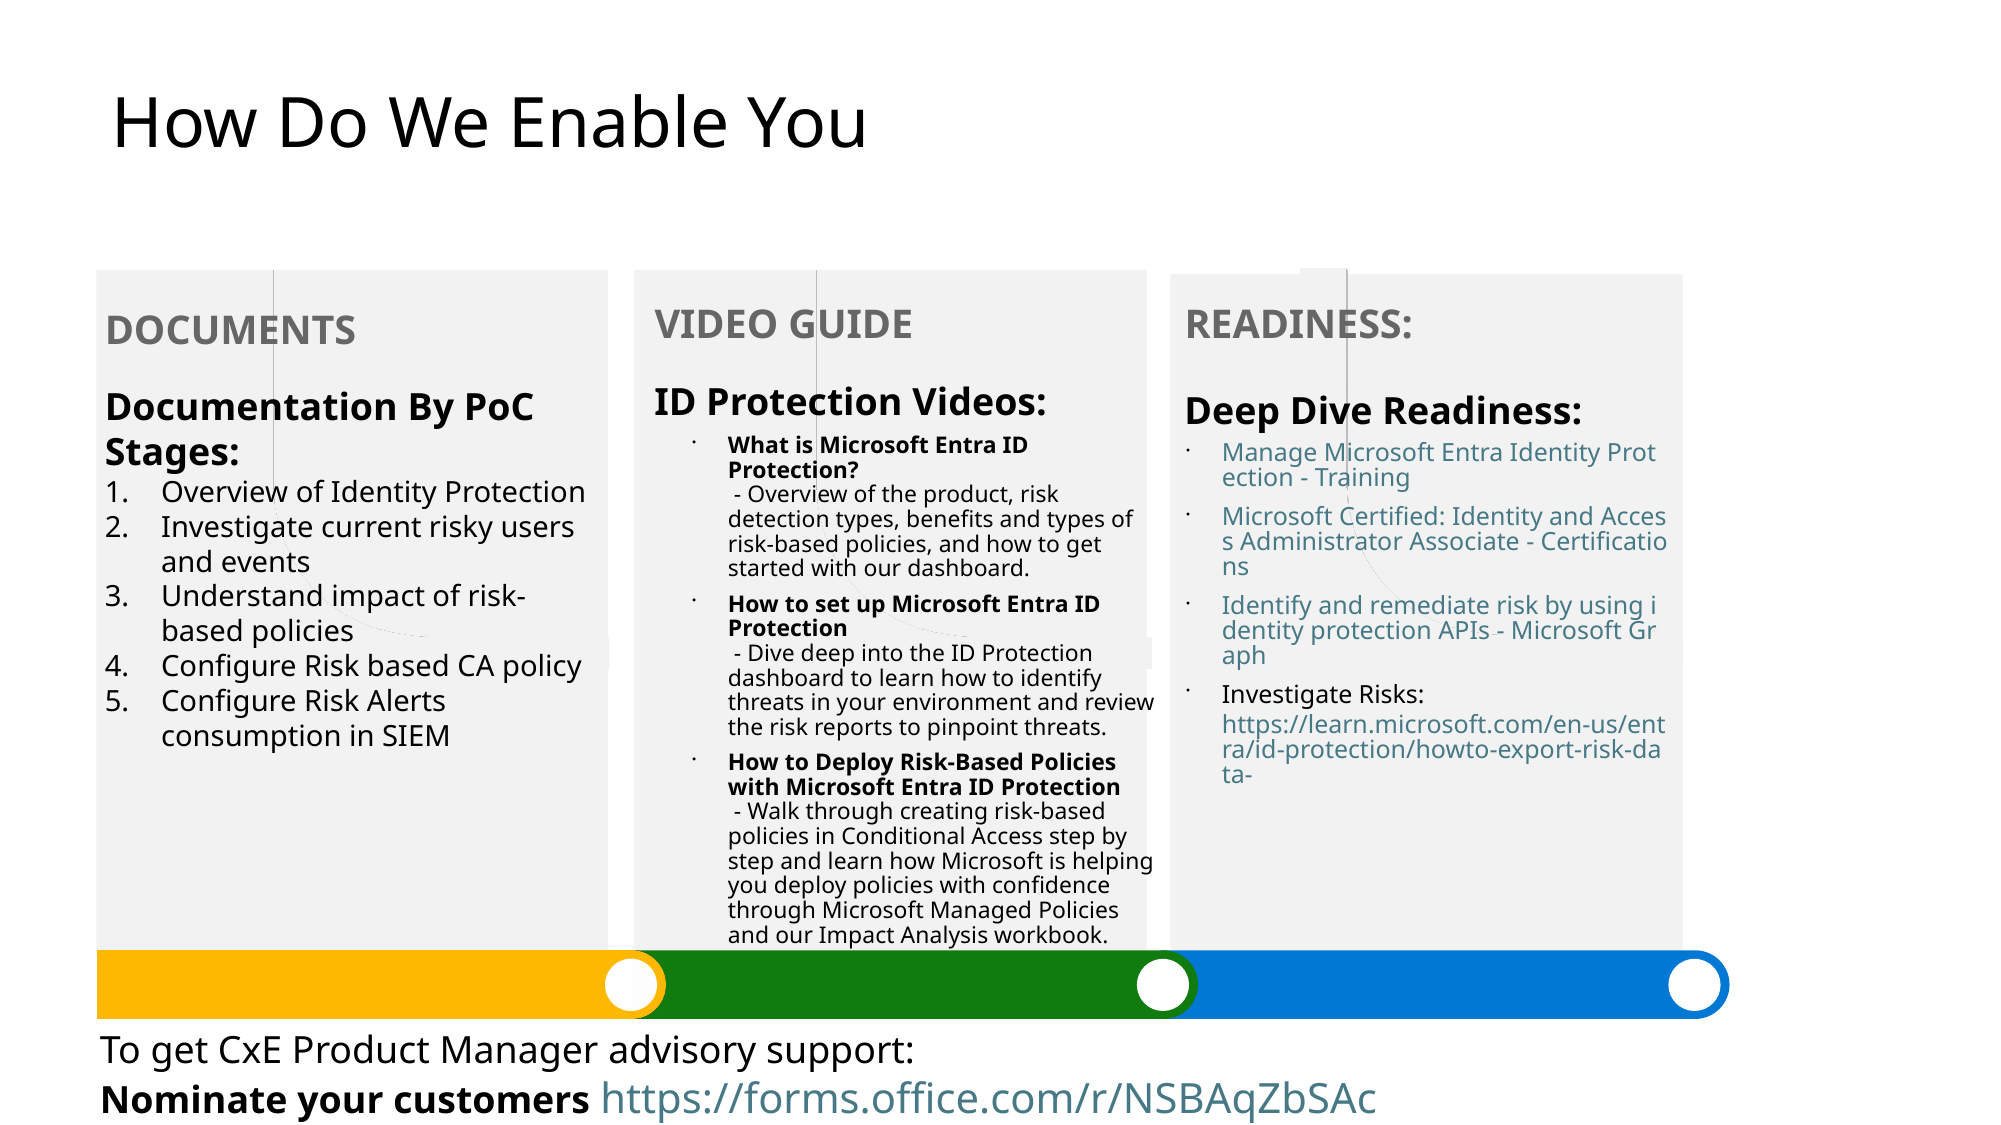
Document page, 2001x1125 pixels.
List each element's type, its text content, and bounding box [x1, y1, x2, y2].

text_box DOCUMENTS [104, 304, 567, 382]
list ID Protection Videos: What is Microsoft Entra ID Protection? - Overview of the product, risk detection types, benefits and types of risk-based policies, and how to get started with our dashboard. How to set up Microsoft Entra ID Protection - Dive deep into the ID Protection dashboard to learn how to identify threats in your environment and review the risk reports to pinpoint threats. How to Deploy Risk-Based Policies with Microsoft Entra ID Protection - Walk through creating risk-based policies in Conditional Access step by step and learn how Microsoft is helping you deploy policies with confidence through Microsoft Managed Policies and our Impact Analysis workbook. [615, 382, 1156, 1018]
text_box VIDEO GUIDE [654, 299, 1117, 379]
text_box Documentation By PoC Stages: Overview of Identity Protection Investigate current risky users and events Understand impact of risk-based policies Configure Risk based CA policy Configure Risk Alerts consumption in SIEM [104, 382, 592, 753]
text_box READINESS: [1184, 299, 1647, 379]
text_box Deep Dive Readiness: Manage Microsoft Entra Identity Protection - Training Microsoft Certified: Identity and Access Administrator Associate - Certifications Identify and remediate risk by using identity protection APIs - Microsoft Graph Investigate Risks: https://learn.microsoft.com/en-us/entra/id-protection/howto-export-risk-data- [1184, 386, 1671, 736]
picture [97, 950, 615, 1018]
title How Do We Enable You [96, 79, 1904, 171]
picture [770, 270, 1152, 382]
picture [1300, 268, 1683, 669]
text_box To get CxE Product Manager advisory support: Nominate your customers https://forms.office.com/r/NSBAqZbSAc [85, 1018, 1659, 1125]
picture [227, 270, 609, 669]
